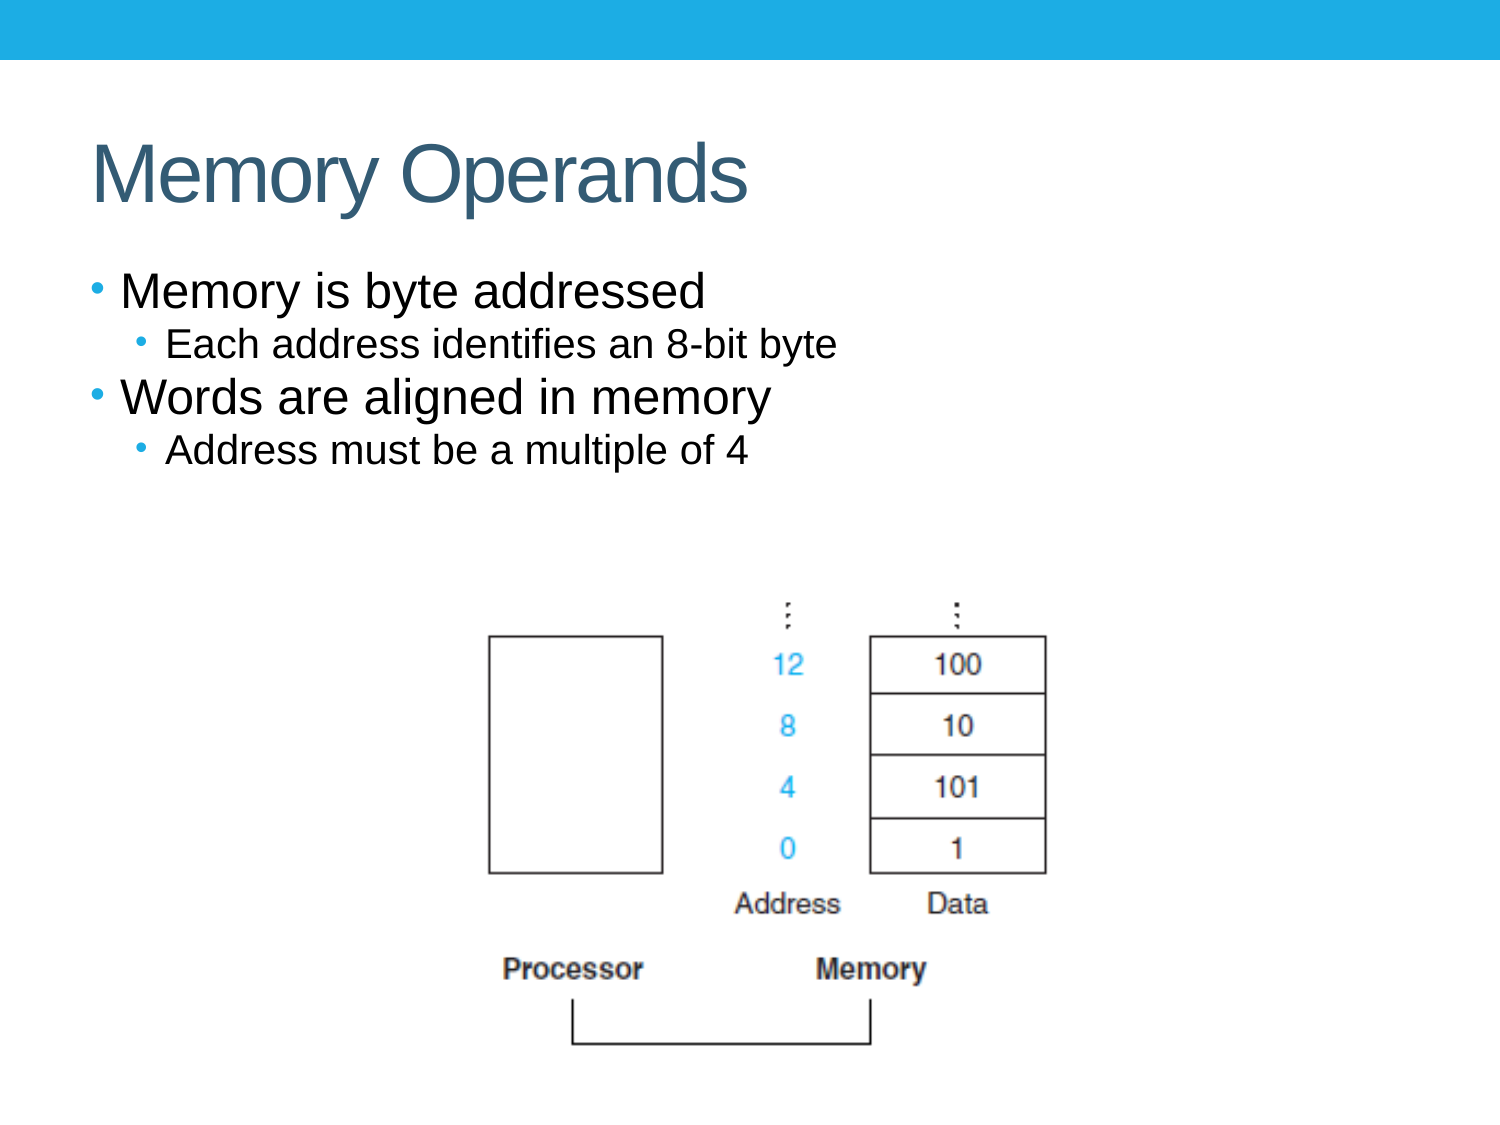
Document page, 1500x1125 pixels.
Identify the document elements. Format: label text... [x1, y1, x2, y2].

title Memory Operands [75, 87, 1425, 250]
list Memory is byte addressed Each address identifies an 8-bit byte Words are aligned in memory Address must be a multiple of 4 [75, 262, 1425, 1063]
picture [374, 554, 1102, 1061]
